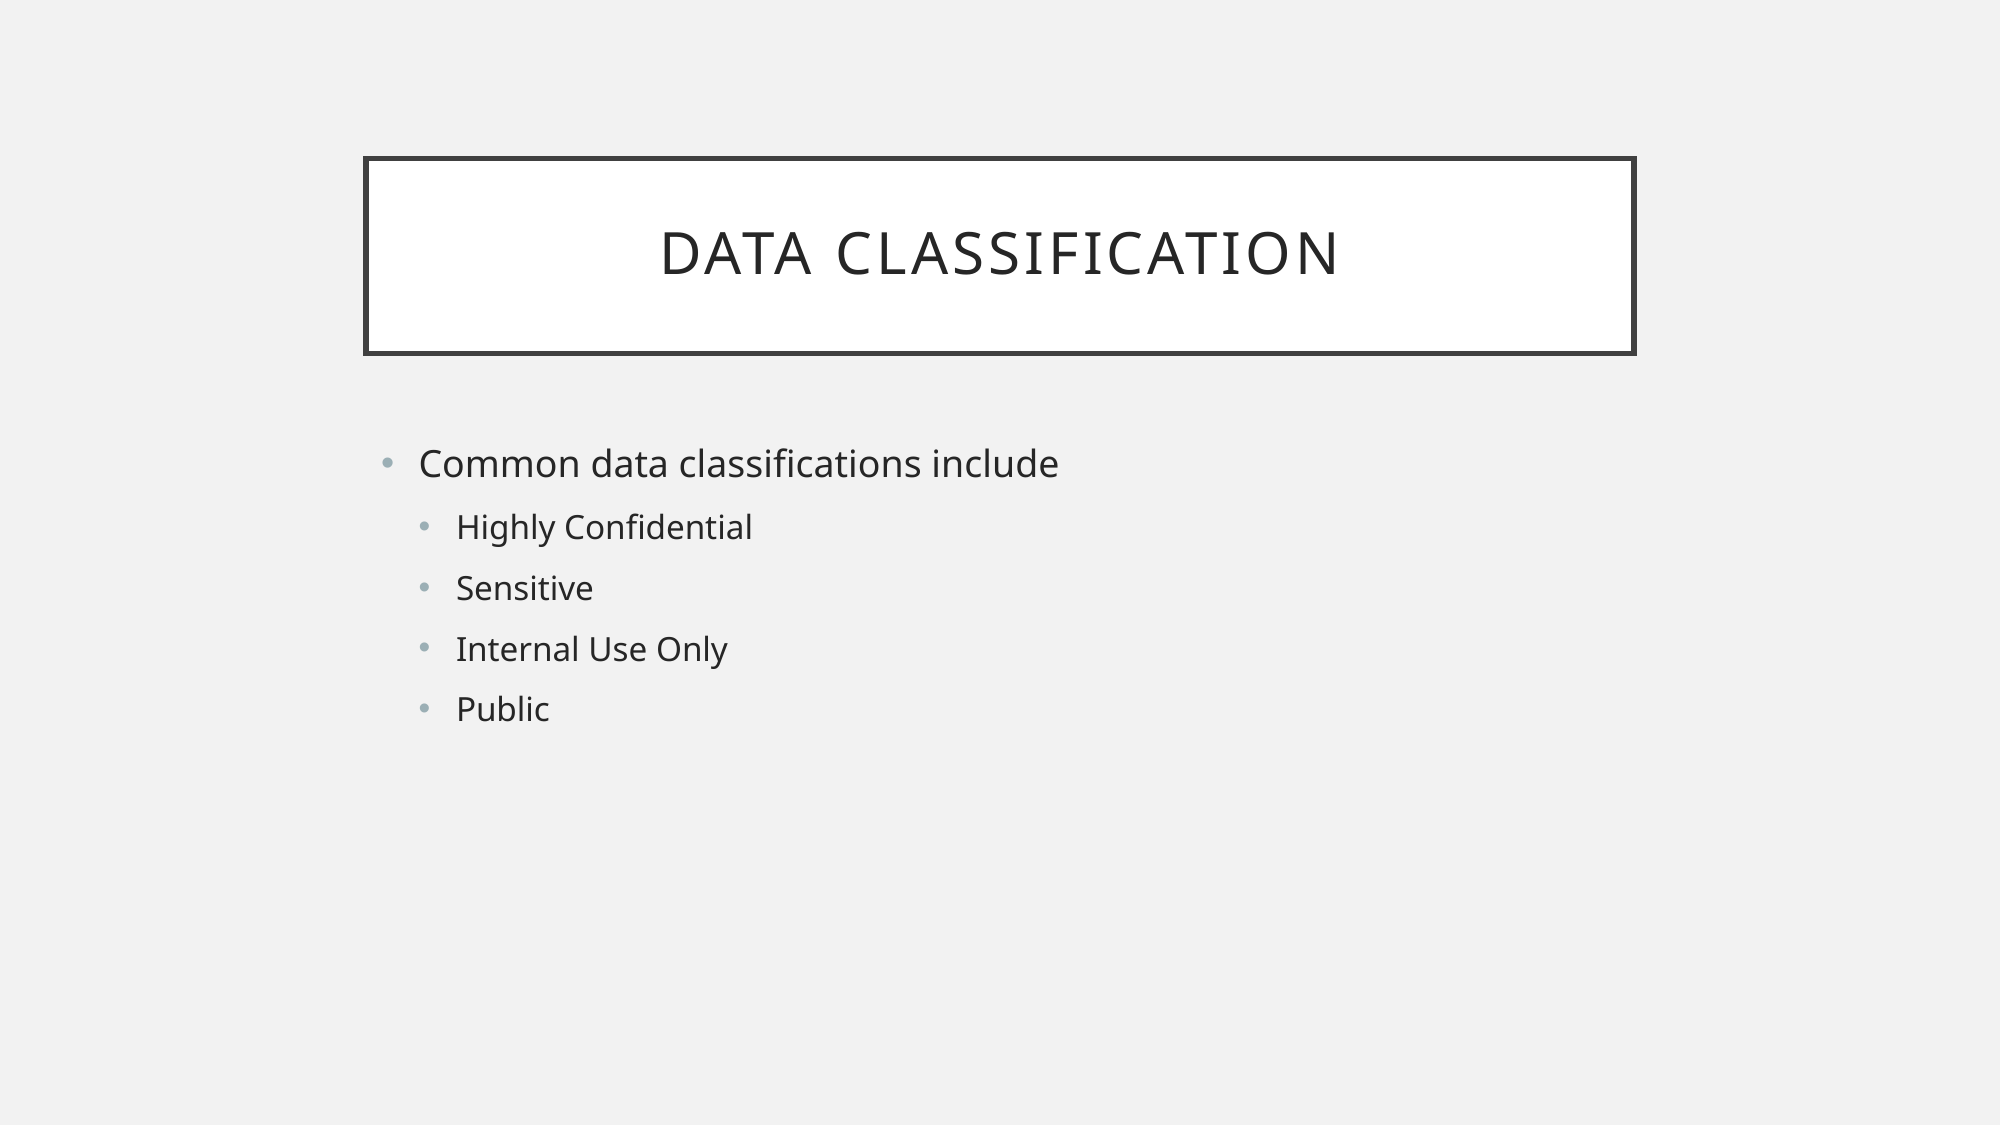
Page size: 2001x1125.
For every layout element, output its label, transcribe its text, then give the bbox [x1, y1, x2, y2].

title Data classification [363, 156, 1637, 356]
list Common data classifications include Highly Confidential Sensitive Internal Use Only Public [366, 432, 1634, 942]
